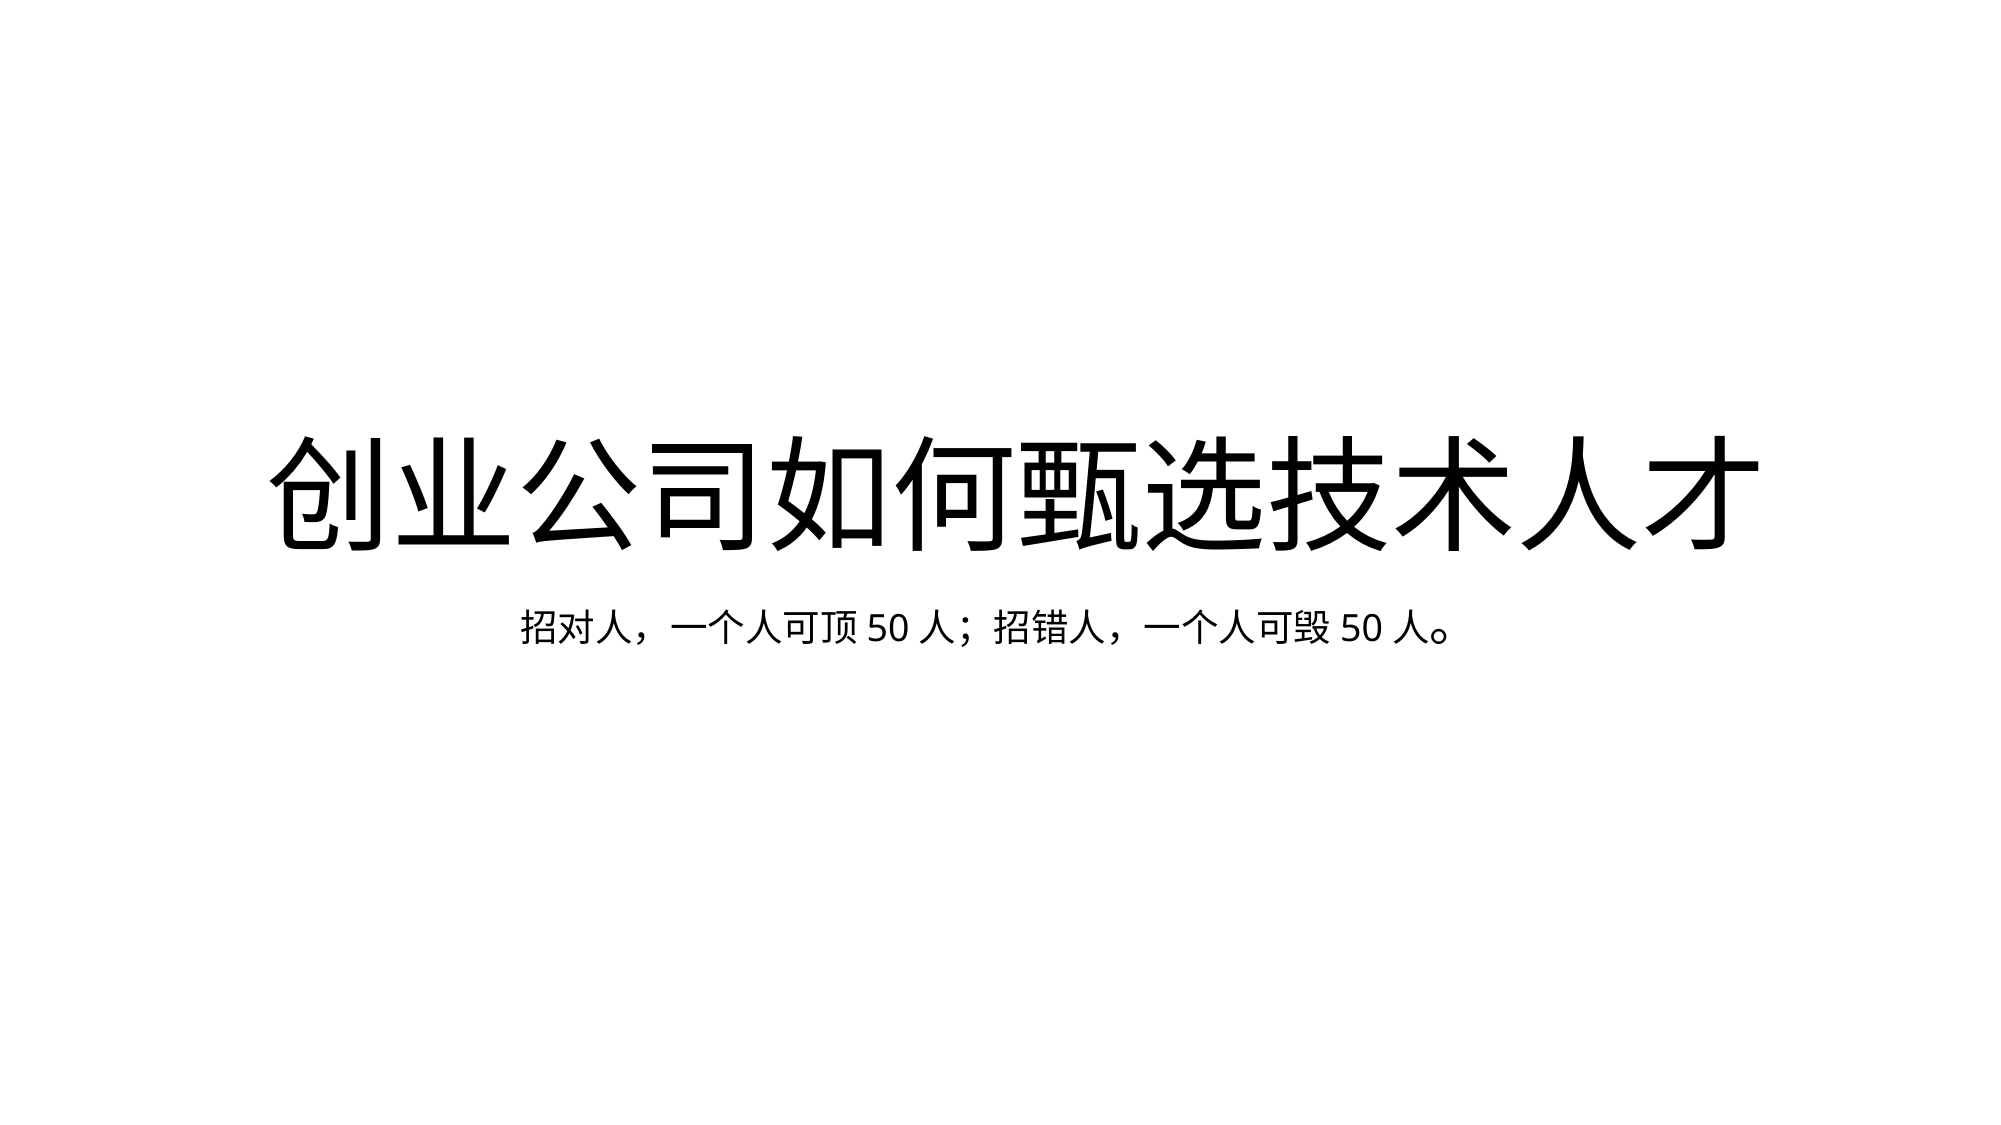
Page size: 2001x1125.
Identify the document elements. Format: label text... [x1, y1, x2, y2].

subtitle 招对人，一个人可顶50人；招错人，一个人可毁50人。 [249, 590, 1750, 863]
title 创业公司如何甄选技术人才 [249, 184, 1783, 576]
